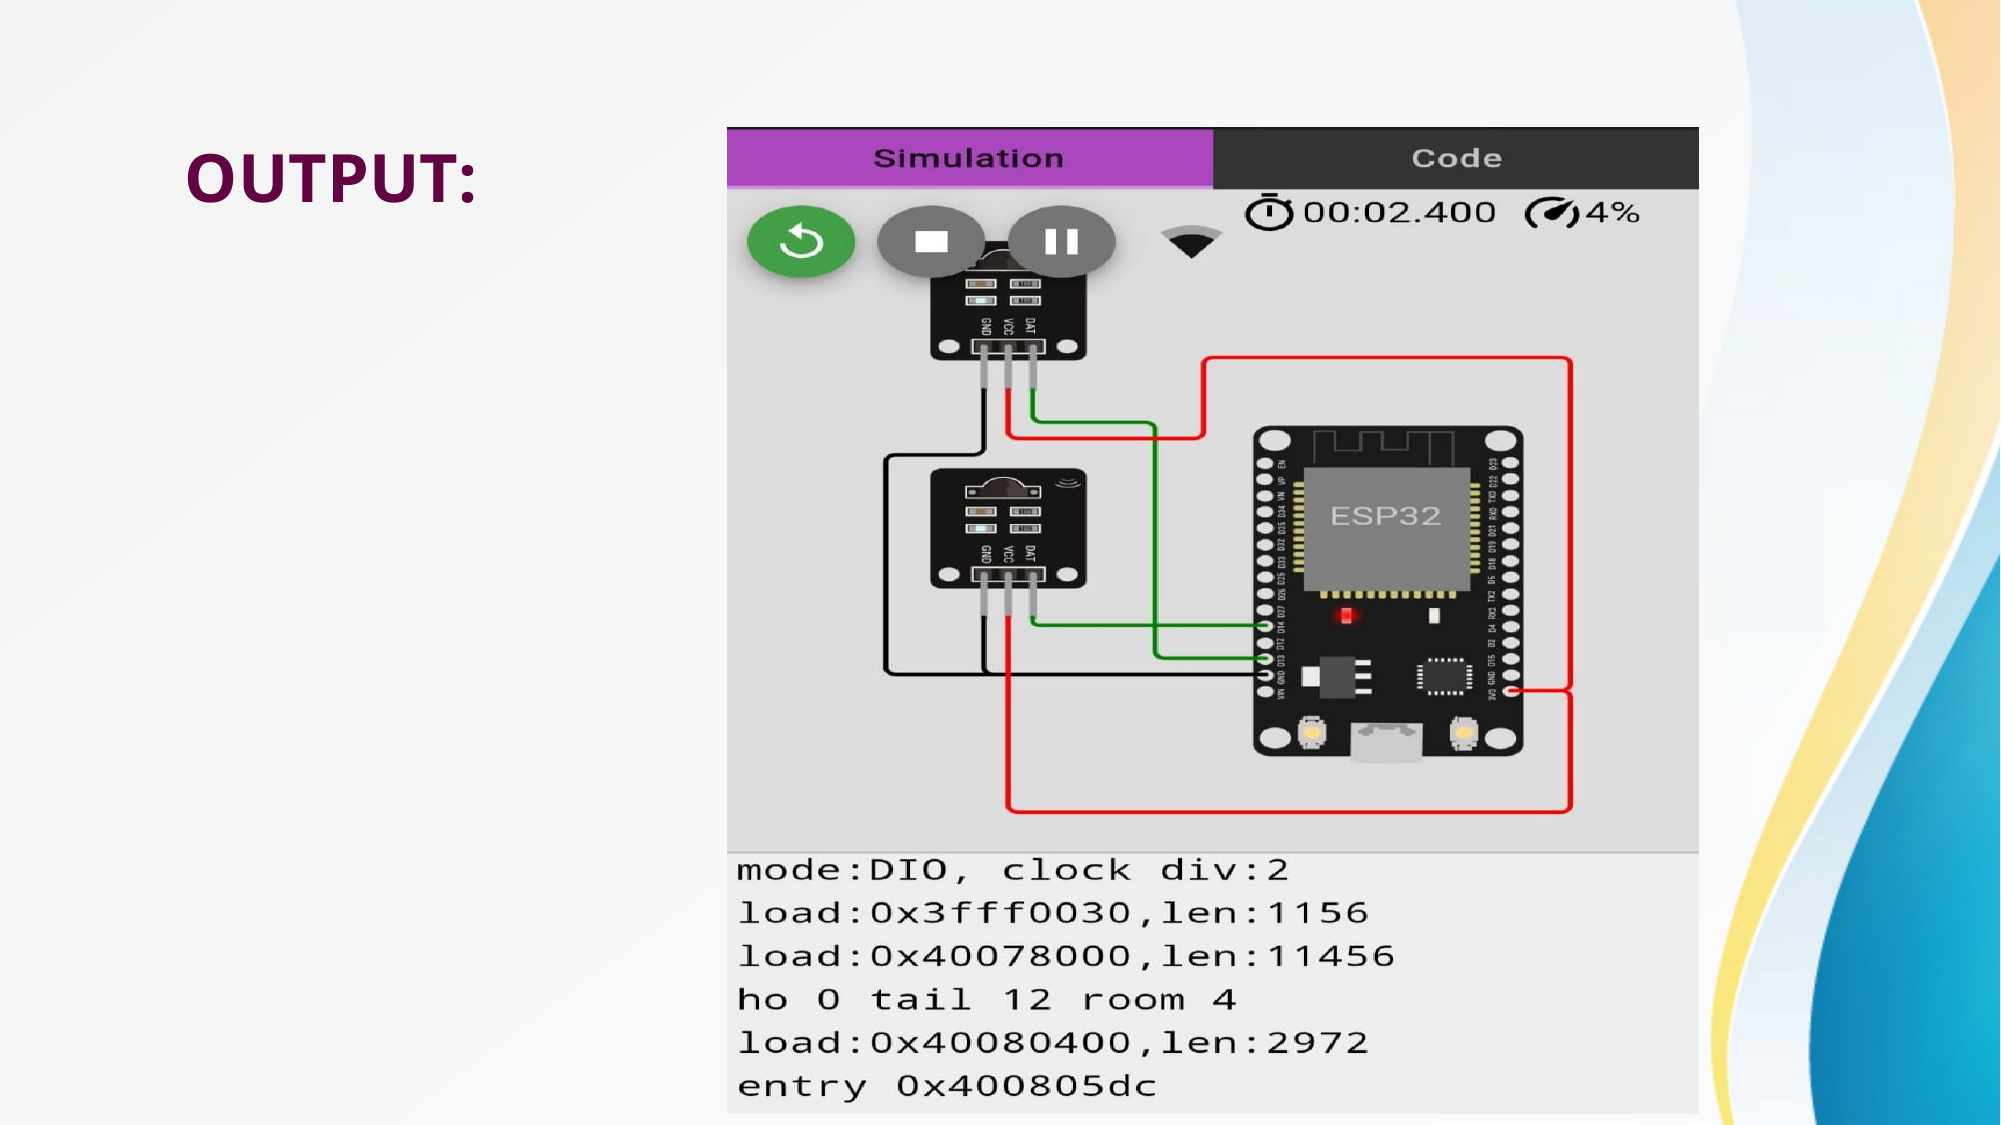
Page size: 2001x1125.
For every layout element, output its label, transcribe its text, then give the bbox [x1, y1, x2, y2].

picture [0, 0, 2001, 1125]
text_box OUTPUT: [169, 127, 493, 303]
